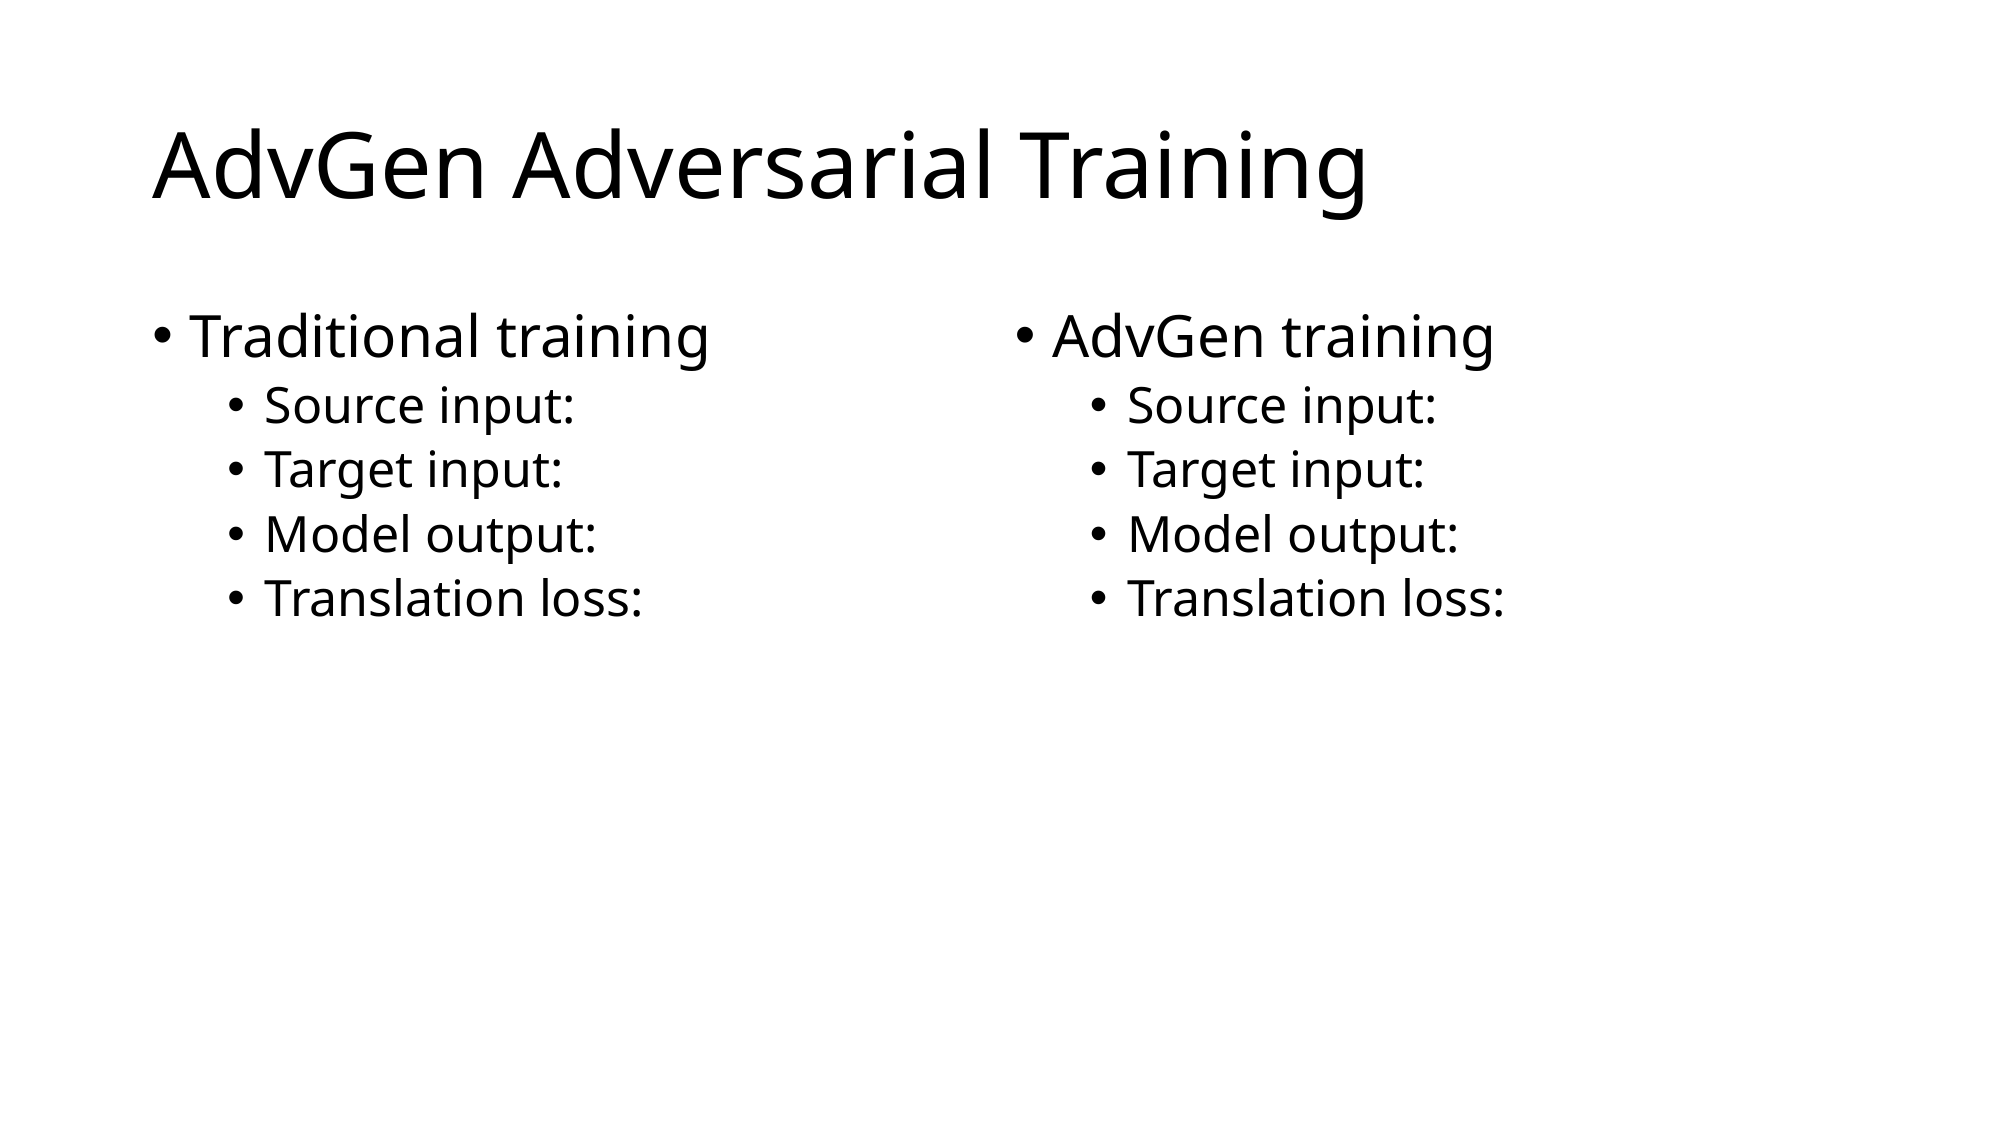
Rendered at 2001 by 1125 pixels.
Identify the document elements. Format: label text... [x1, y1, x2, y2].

title AdvGen Adversarial Training [137, 59, 1863, 278]
